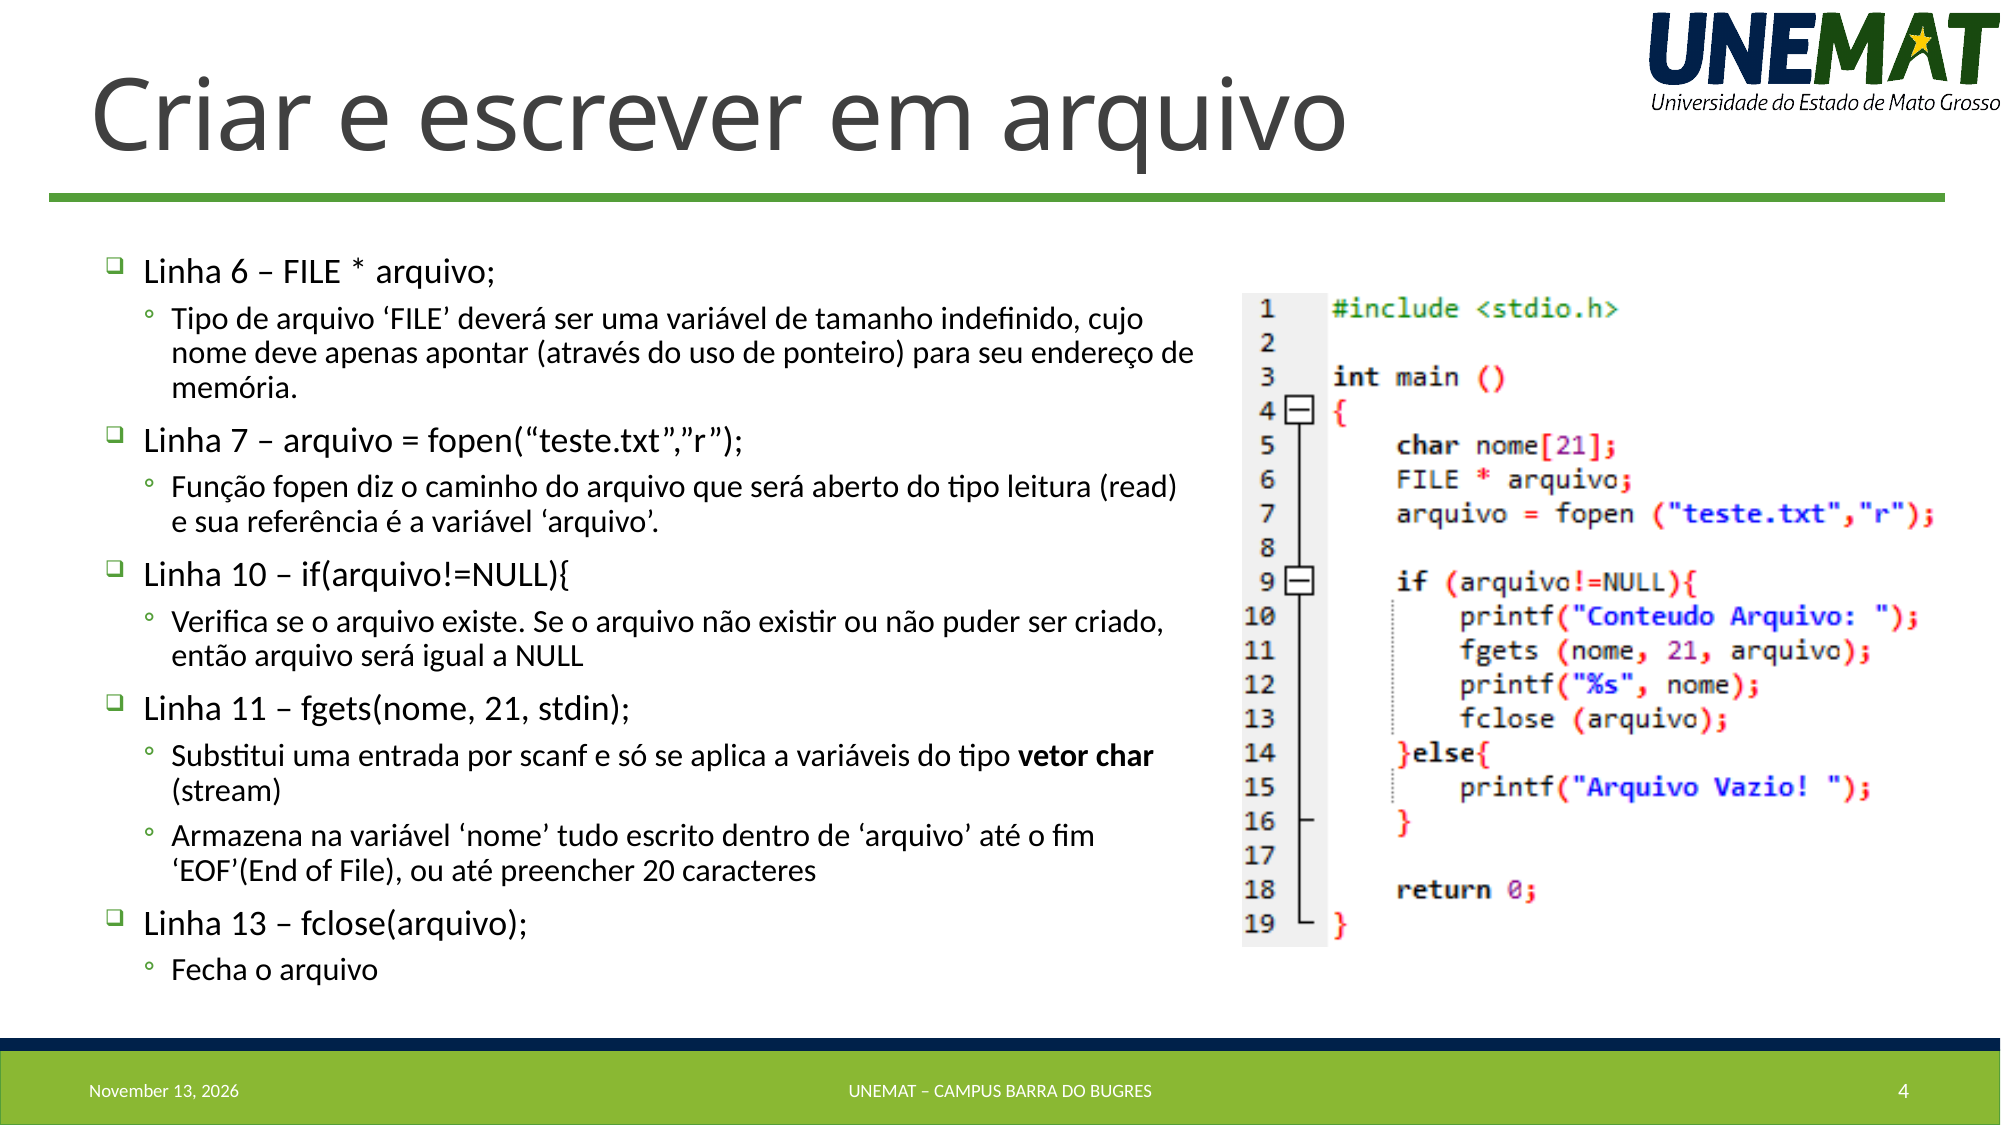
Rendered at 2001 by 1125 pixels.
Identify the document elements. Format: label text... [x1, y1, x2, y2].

list Linha 6 – FILE * arquivo; Tipo de arquivo ‘FILE’ deverá ser uma variável de tamanho indefinido, cujo nome deve apenas apontar (através do uso de ponteiro) para seu endereço de memória. Linha 7 – arquivo = fopen(“teste.txt”,”r”); Função fopen diz o caminho do arquivo que será aberto do tipo leitura (read) e sua referência é a variável ‘arquivo’. Linha 10 – if(arquivo!=NULL){ Verifica se o arquivo existe. Se o arquivo não existir ou não puder ser criado, então arquivo será igual a NULL Linha 11 – fgets(nome, 21, stdin); Substitui uma entrada por scanf e só se aplica a variáveis do tipo vetor char (stream) Armazena na variável ‘nome’ tudo escrito dentro de ‘arquivo’ até o fim ‘EOF’(End of File), ou até preencher 20 caracteres Linha 13 – fclose(arquivo); Fecha o arquivo [74, 239, 1198, 1001]
picture [1632, 0, 2001, 136]
picture [1241, 292, 1948, 947]
title Criar e escrever em arquivo [74, 47, 1633, 179]
footer UNEMAT – Campus barra do bugres [604, 1059, 1396, 1120]
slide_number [74, 1059, 480, 1120]
slide_number 4 [1708, 1059, 1925, 1120]
